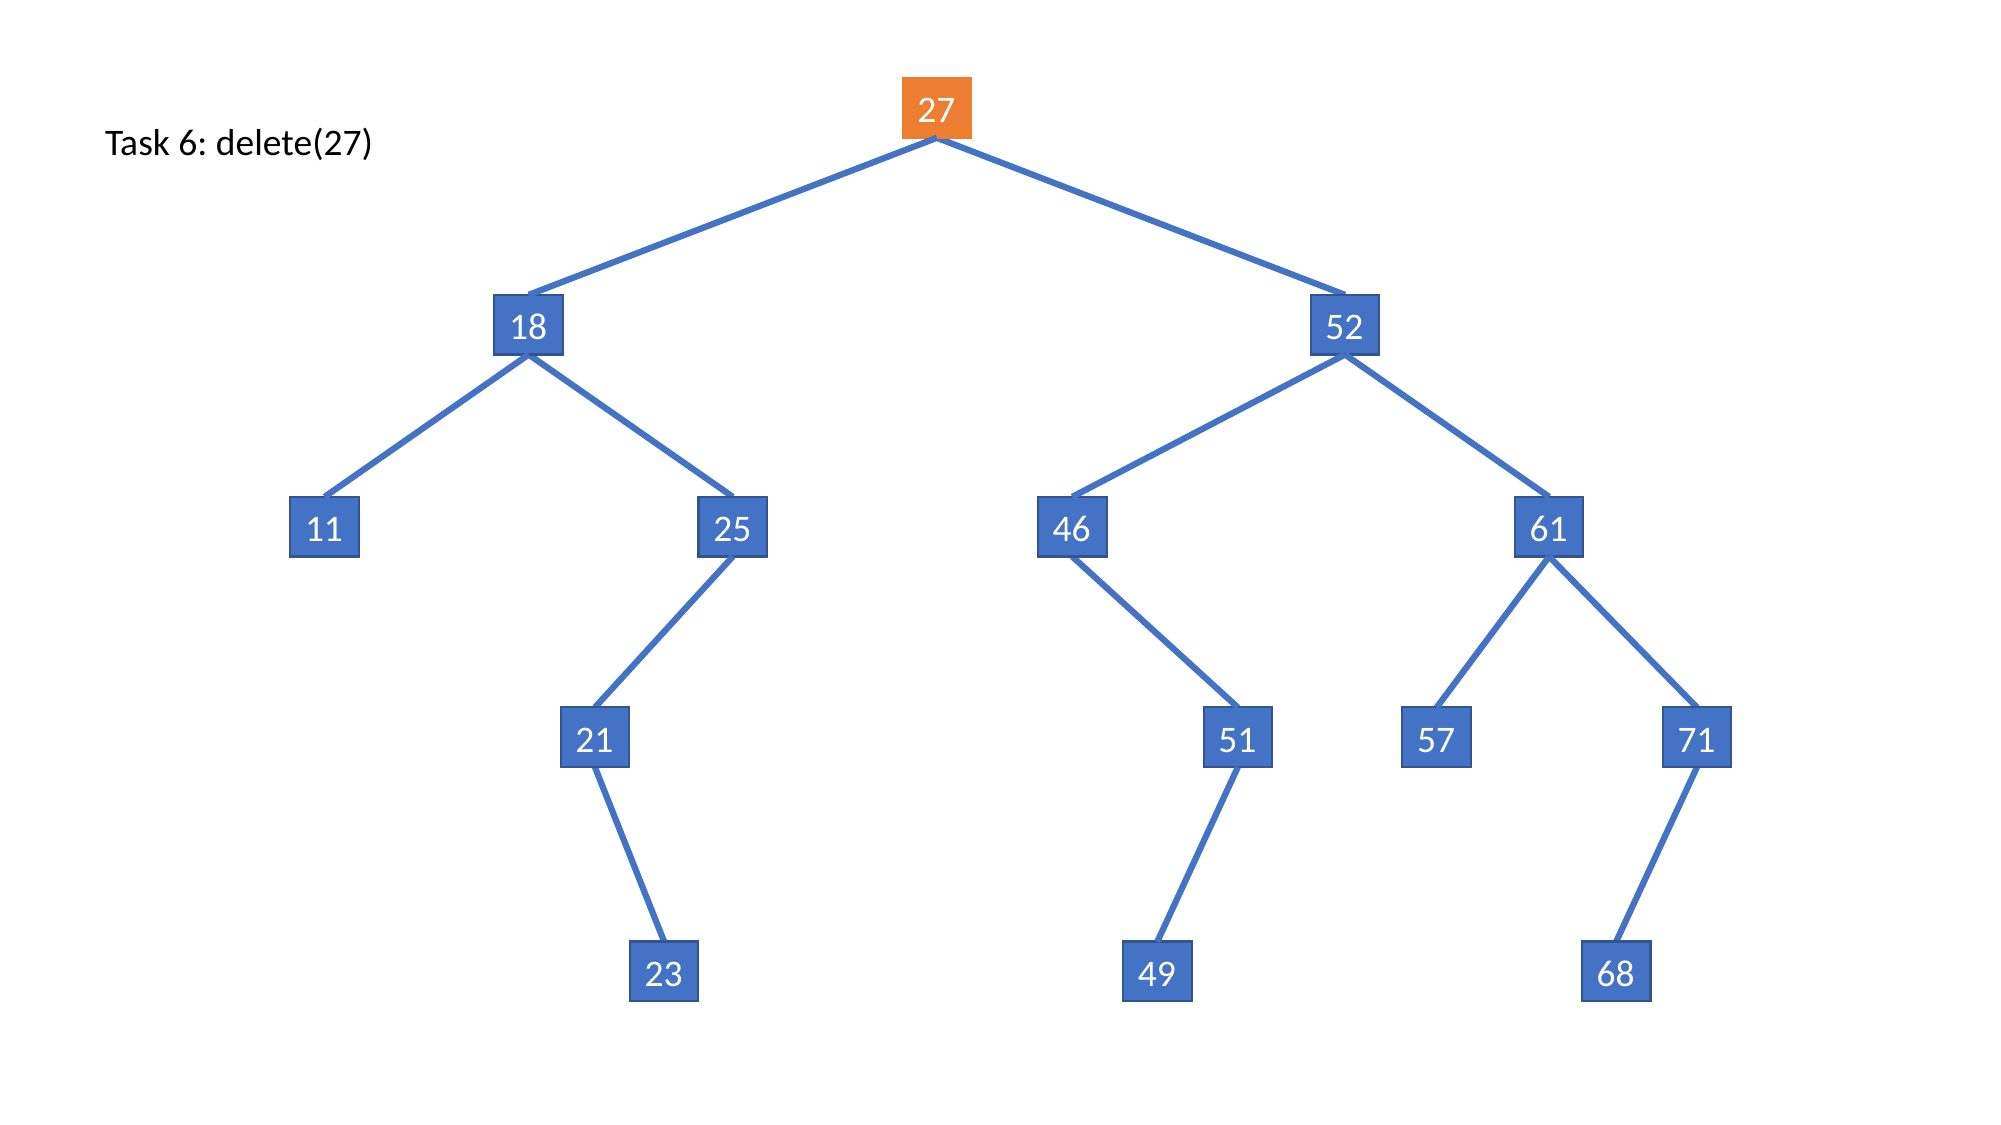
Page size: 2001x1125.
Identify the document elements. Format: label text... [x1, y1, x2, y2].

text_box 25 [697, 496, 768, 558]
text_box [1157, 767, 1238, 942]
text_box 18 [493, 294, 564, 355]
text_box 71 [1662, 706, 1732, 768]
text_box 57 [1401, 706, 1472, 768]
text_box 23 [629, 940, 699, 1002]
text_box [1616, 767, 1697, 942]
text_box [1072, 557, 1238, 708]
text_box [594, 767, 665, 942]
text_box 27 [902, 77, 972, 138]
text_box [529, 355, 733, 497]
text_box 21 [560, 706, 630, 768]
text_box 11 [289, 496, 360, 558]
text_box 52 [1310, 294, 1380, 355]
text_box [324, 355, 529, 497]
text_box 68 [1581, 940, 1652, 1002]
text_box 46 [1037, 496, 1108, 558]
text_box 61 [1514, 496, 1584, 557]
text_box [1346, 355, 1550, 497]
text_box 51 [1203, 706, 1273, 768]
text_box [1436, 557, 1550, 708]
text_box Task 6: delete(27) [90, 110, 388, 171]
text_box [1072, 355, 1346, 497]
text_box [937, 138, 1346, 295]
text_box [1550, 557, 1698, 708]
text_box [528, 138, 937, 295]
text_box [594, 557, 733, 708]
text_box 49 [1122, 940, 1193, 1002]
